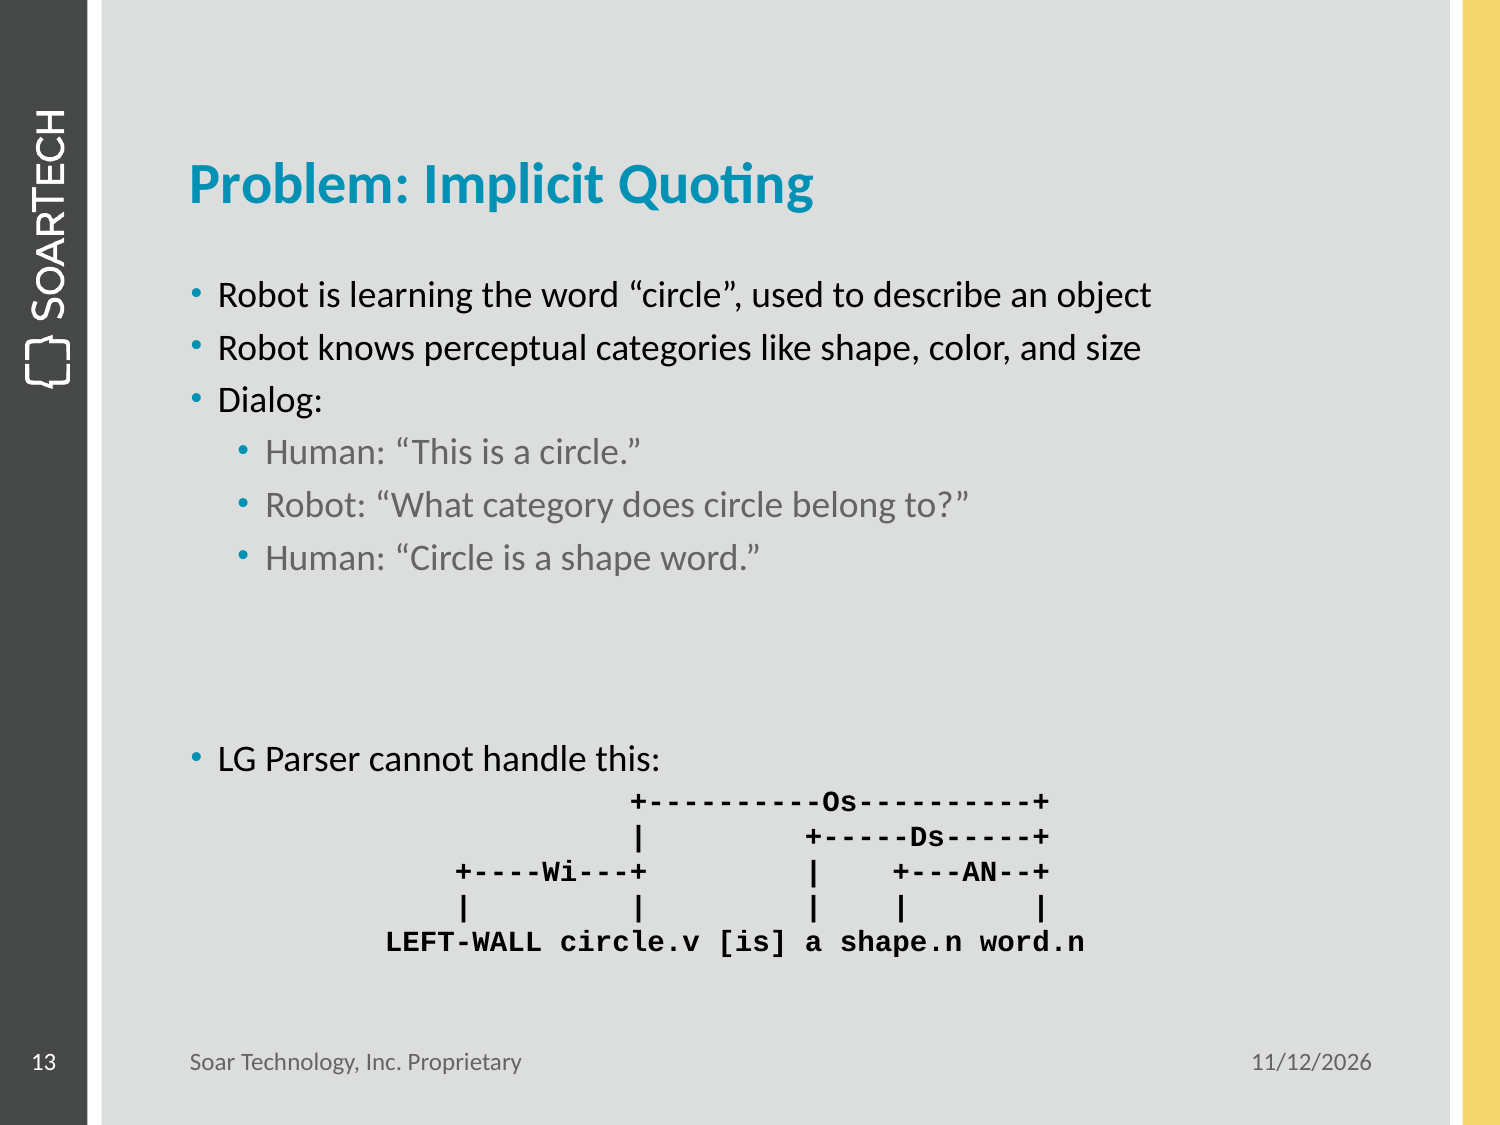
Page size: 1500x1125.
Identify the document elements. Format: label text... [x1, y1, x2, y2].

picture [25, 111, 70, 389]
list Robot is learning the word “circle”, used to describe an object Robot knows perceptual categories like shape, color, and size Dialog: Human: “This is a circle.” Robot: “What category does circle belong to?” Human: “Circle is a shape word.” LG Parser cannot handle this: [174, 262, 1388, 1000]
footer Soar Technology, Inc. Proprietary [174, 1037, 1163, 1088]
slide_number 13 [0, 1037, 88, 1088]
text_box +----------Os----------+ | +-----Ds-----+ +----Wi---+ | +---AN--+ | | | | | LEFT-WALL circle.v [is] a shape.n word.n [370, 774, 1118, 965]
title Problem: Implicit Quoting [174, 137, 1388, 238]
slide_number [1174, 1037, 1388, 1088]
